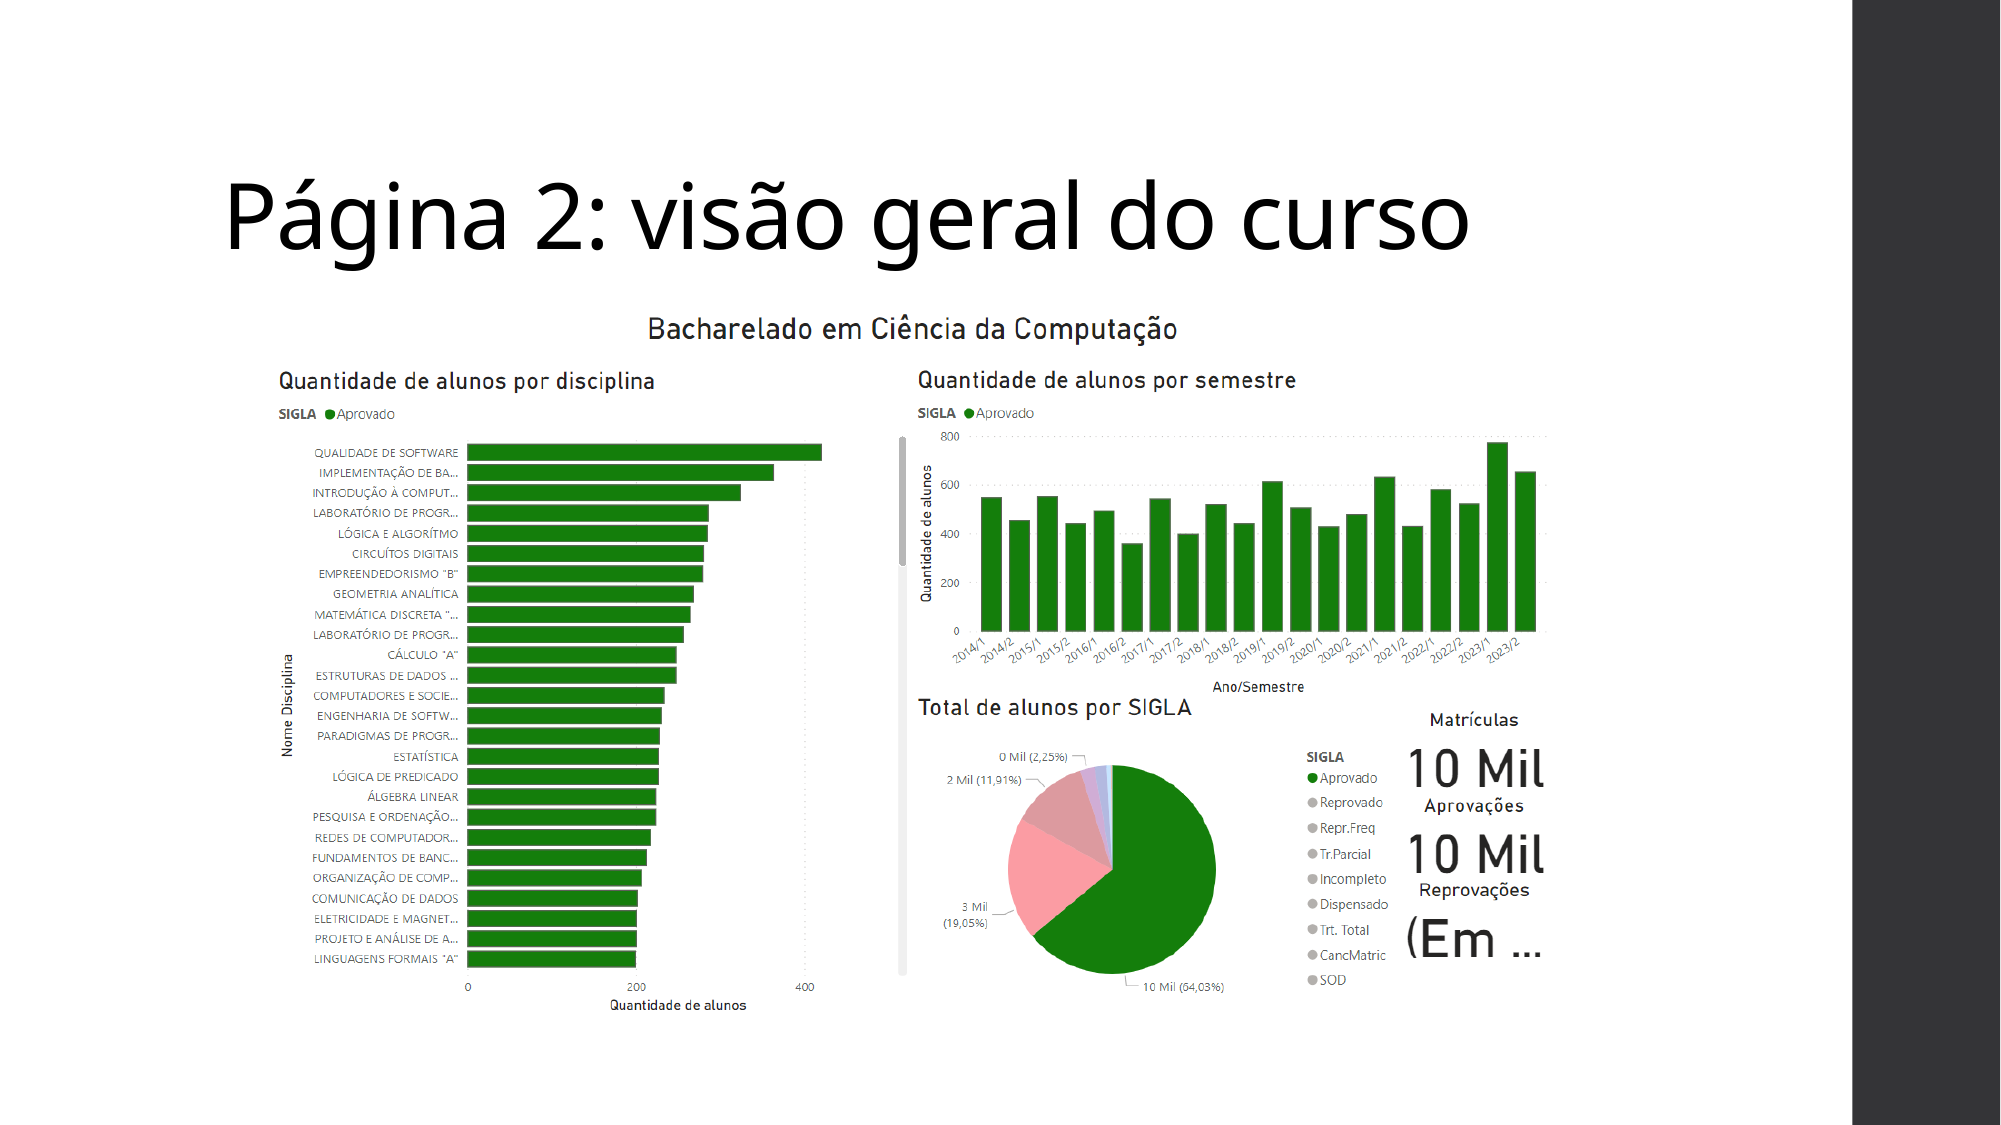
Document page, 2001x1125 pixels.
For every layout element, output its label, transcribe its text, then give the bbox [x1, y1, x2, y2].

title Página 2: visão geral do curso [206, 60, 1797, 278]
picture [275, 299, 1550, 1016]
